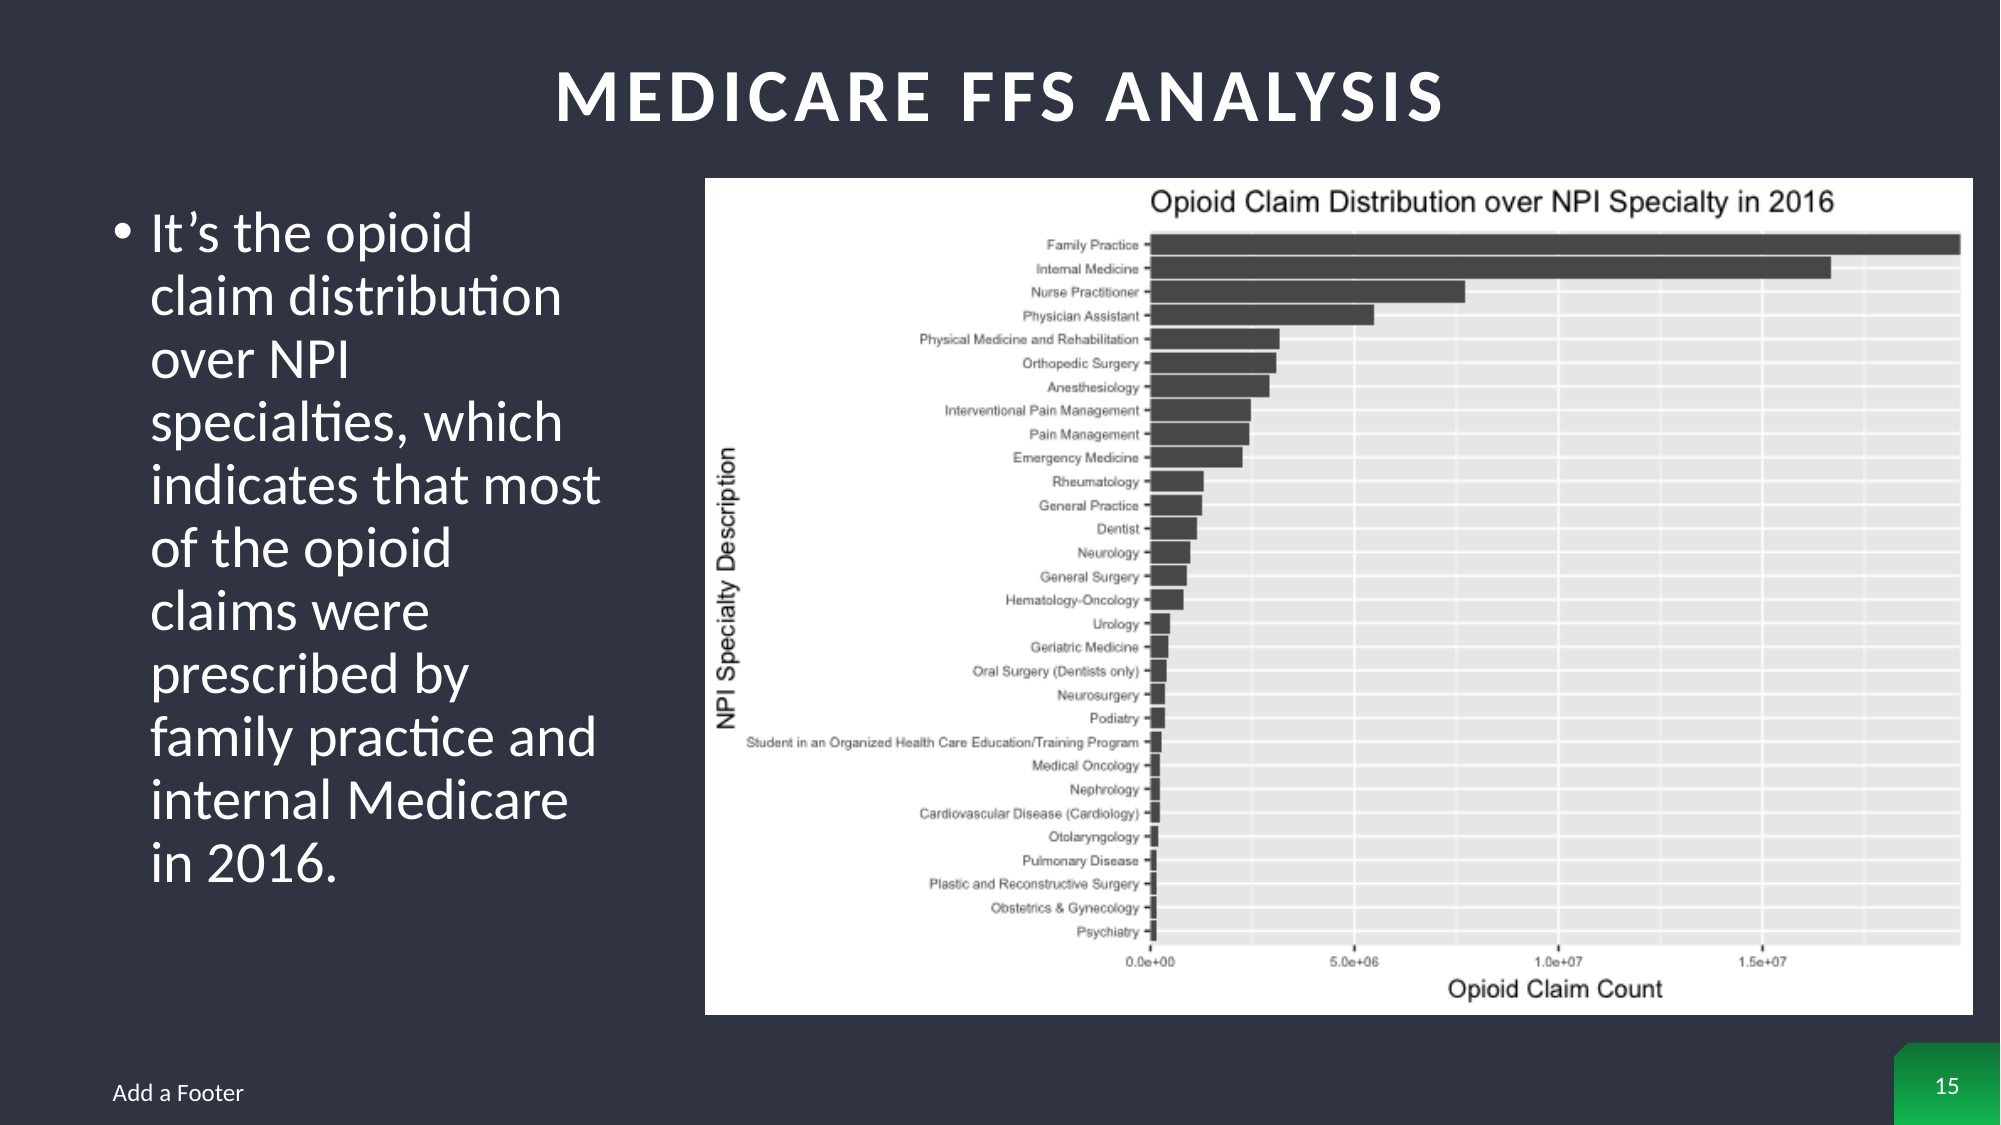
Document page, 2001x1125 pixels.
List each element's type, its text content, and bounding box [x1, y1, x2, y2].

picture [705, 178, 1974, 1015]
slide_number 15 [1894, 1050, 2000, 1118]
footer Add a Footer [97, 1061, 773, 1121]
list It’s the opioid claim distribution over NPI specialties, which indicates that most of the opioid claims were prescribed by family practice and internal Medicare in 2016. [97, 196, 622, 1015]
title Medicare ffs analysis [97, 0, 1903, 196]
